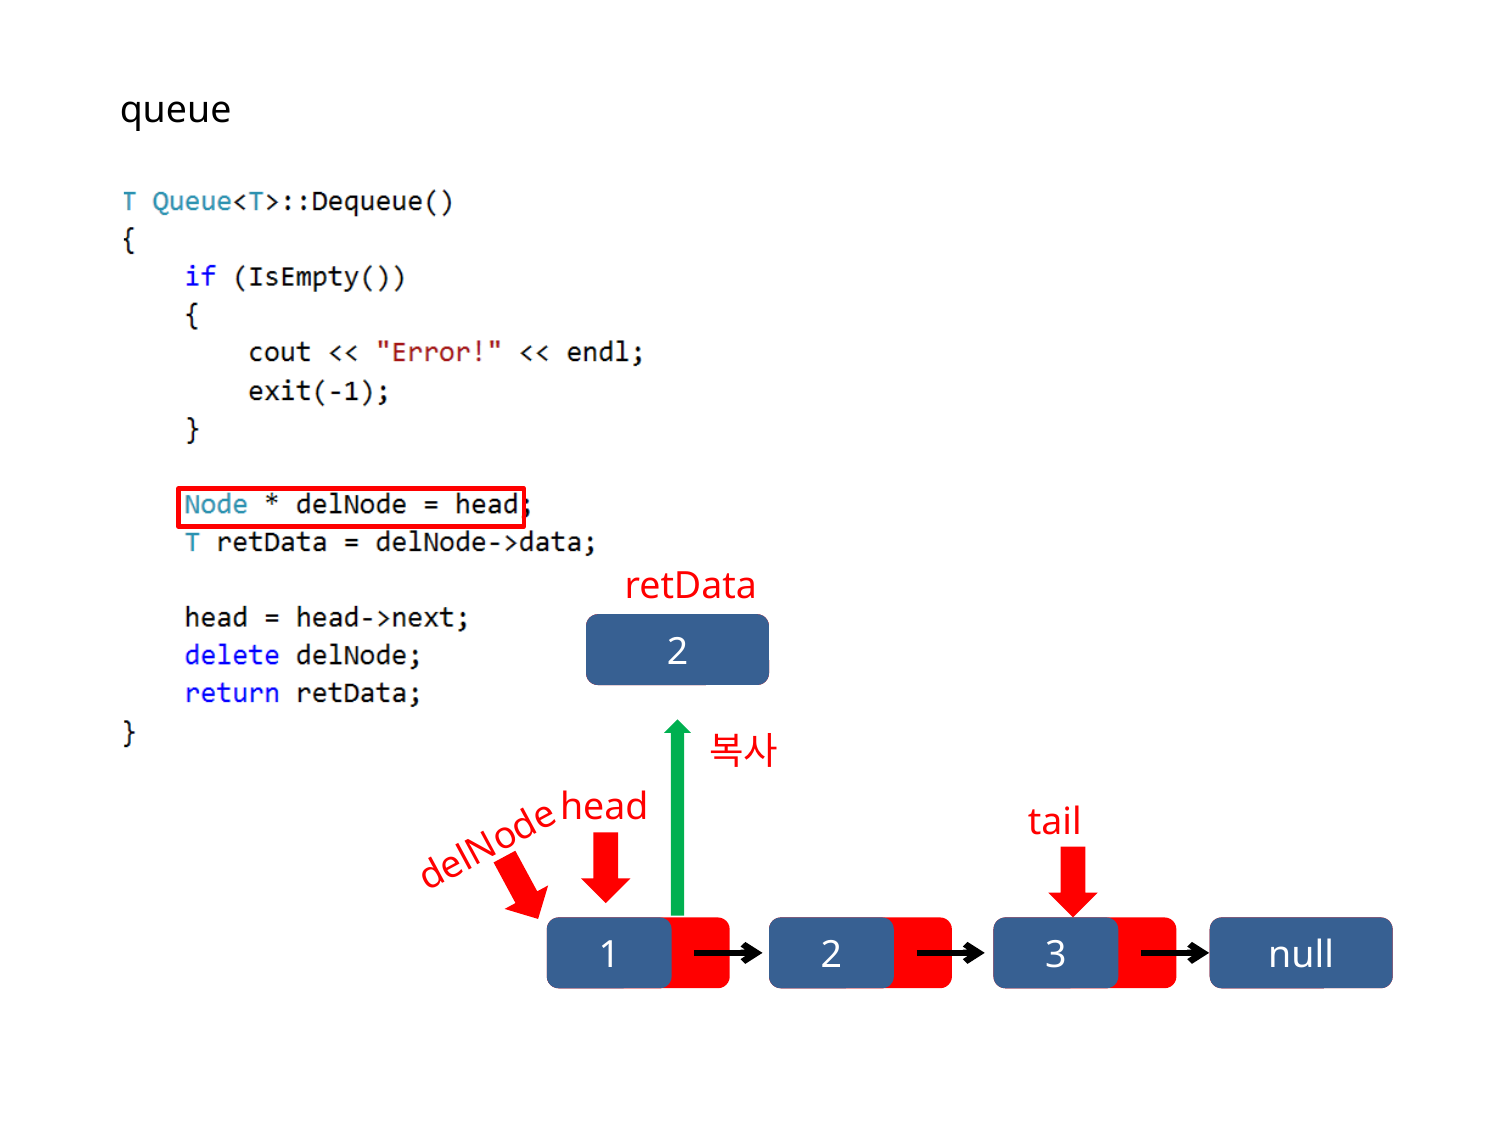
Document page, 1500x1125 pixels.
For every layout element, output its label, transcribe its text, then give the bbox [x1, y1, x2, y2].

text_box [768, 917, 985, 989]
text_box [585, 613, 770, 686]
text_box 복사 [694, 719, 794, 780]
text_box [1013, 789, 1098, 918]
text_box queue [104, 78, 247, 138]
text_box retData [660, 553, 772, 614]
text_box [411, 809, 590, 932]
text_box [1209, 917, 1393, 989]
picture [123, 181, 655, 754]
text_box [546, 917, 763, 989]
text_box [662, 717, 693, 915]
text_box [993, 917, 1207, 989]
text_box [546, 774, 663, 904]
